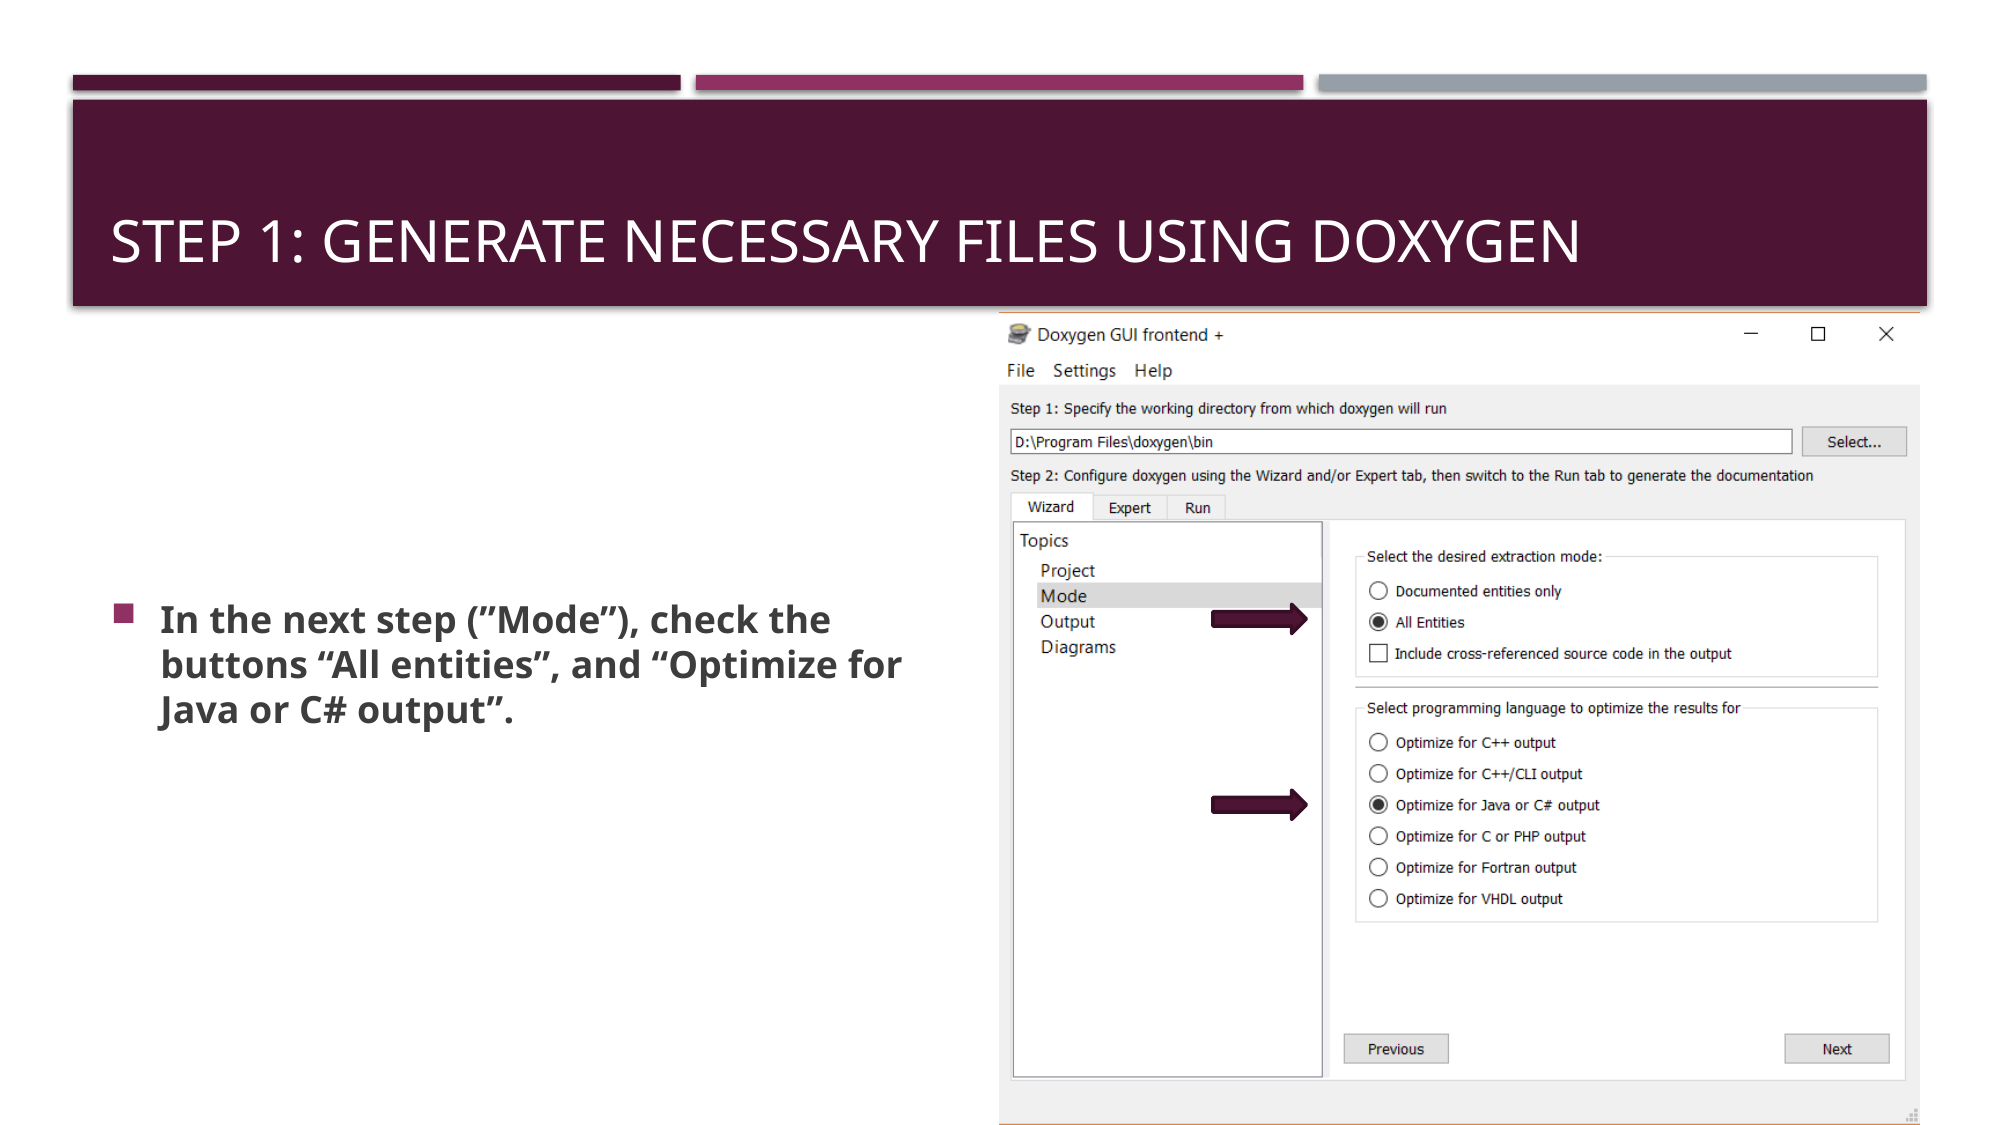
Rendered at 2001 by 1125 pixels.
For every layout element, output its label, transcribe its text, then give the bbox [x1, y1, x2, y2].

list In the next step (”Mode”), check the buttons “All entities”, and “Optimize for Java or C# output”. [95, 365, 985, 962]
picture [999, 312, 1921, 1125]
title Step 1: Generate necessary files using doxygen [95, 119, 1905, 282]
